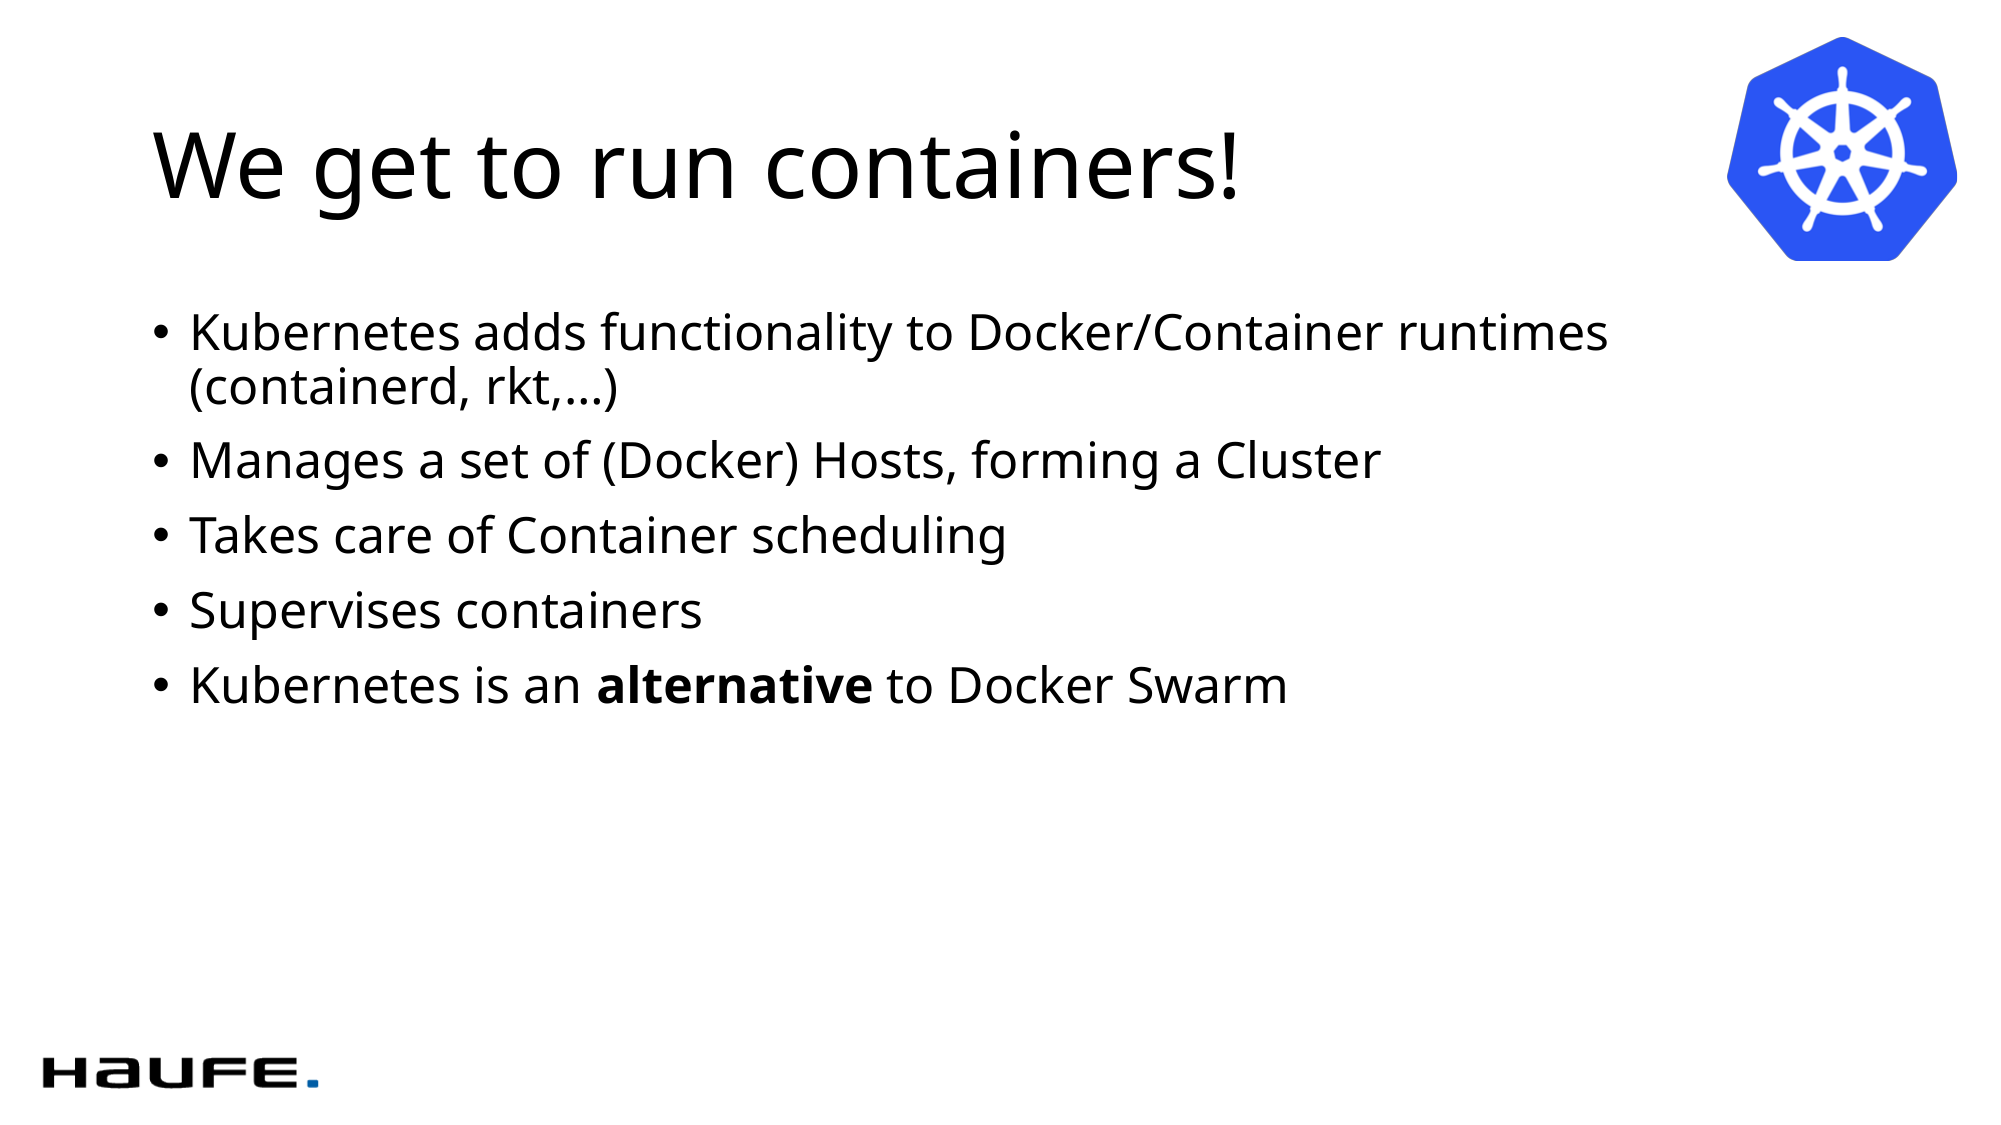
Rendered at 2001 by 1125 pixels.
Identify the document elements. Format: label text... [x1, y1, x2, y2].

list Kubernetes adds functionality to Docker/Container runtimes (containerd, rkt,…) Manages a set of (Docker) Hosts, forming a Cluster Takes care of Container scheduling Supervises containers Kubernetes is an alternative to Docker Swarm [137, 299, 1863, 1014]
picture [0, 1014, 362, 1125]
title We get to run containers! [137, 59, 1863, 278]
picture [1727, 37, 1958, 261]
